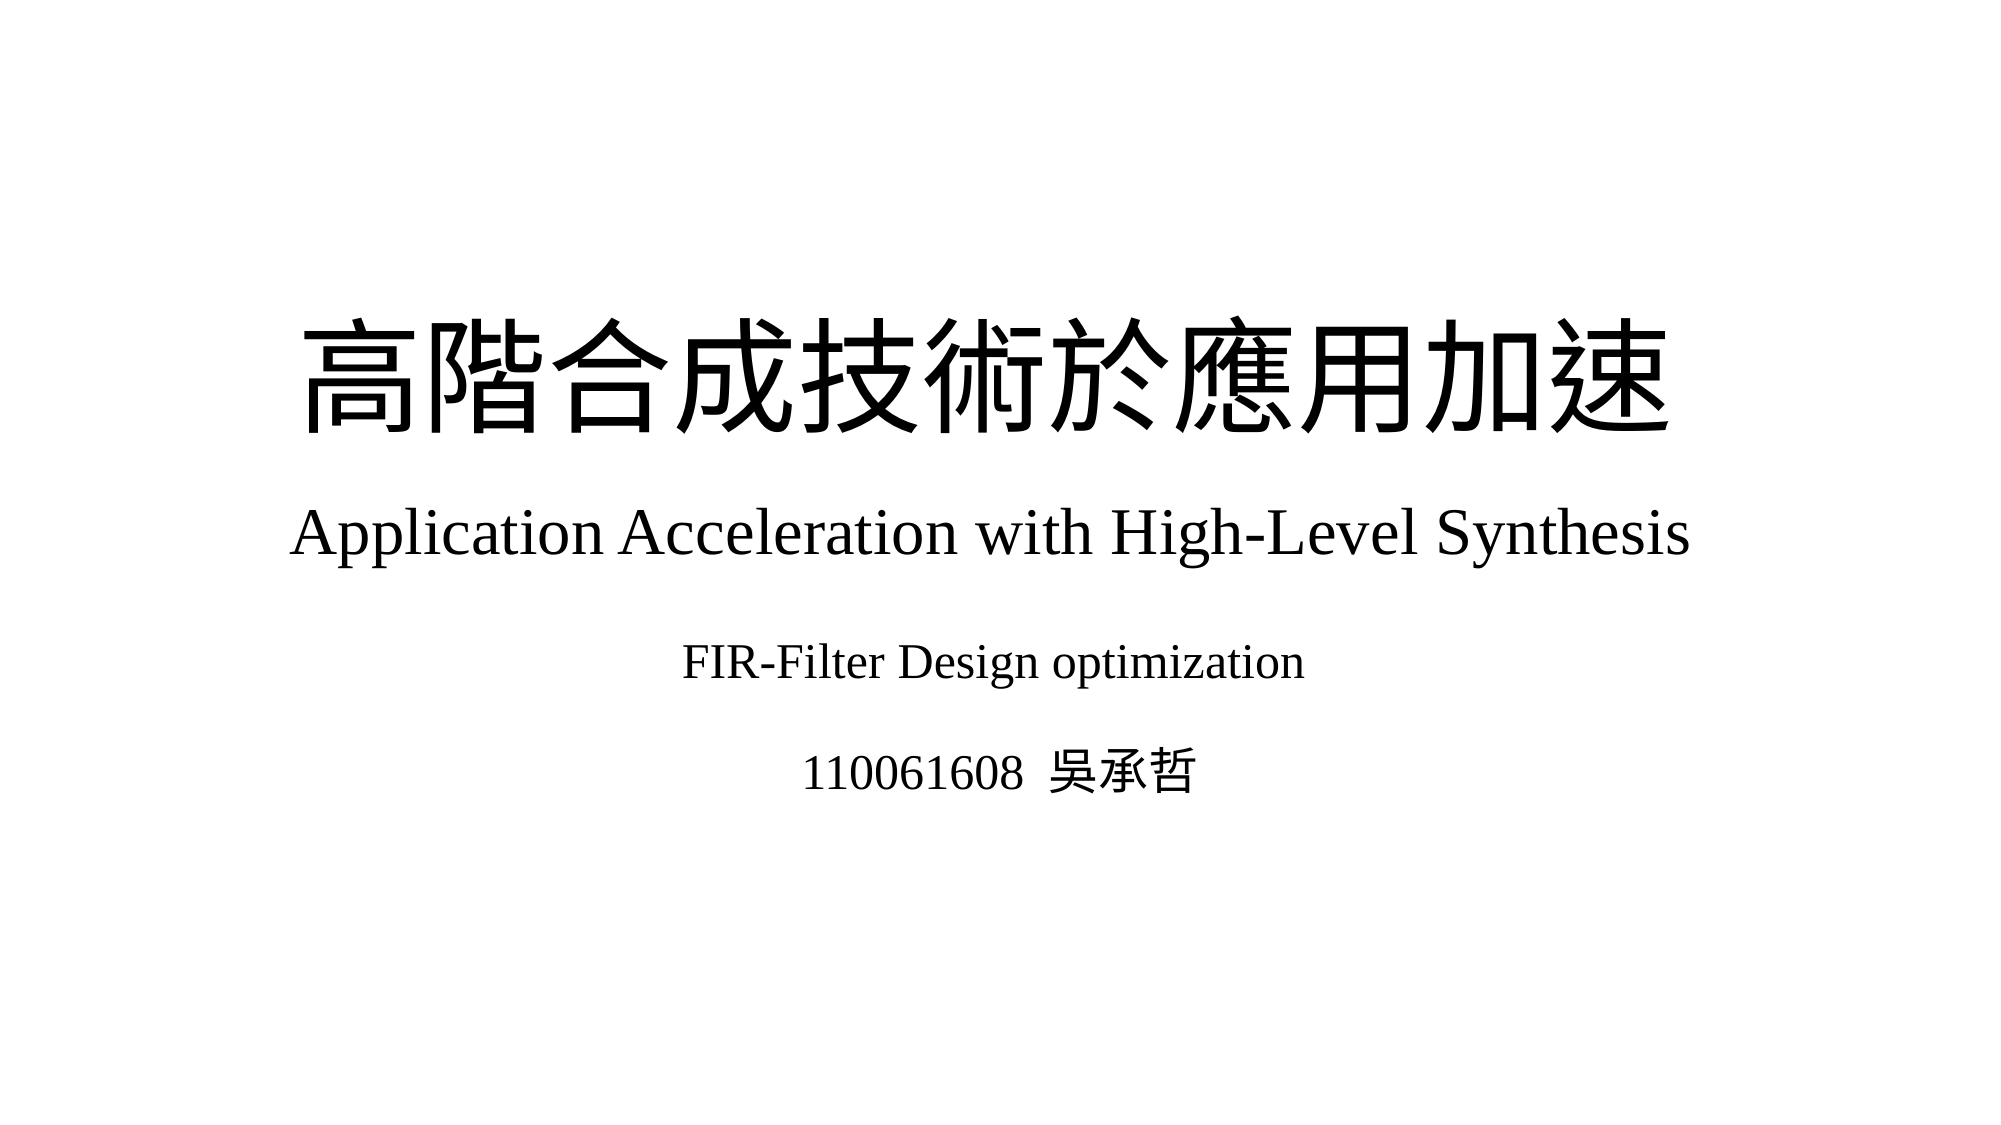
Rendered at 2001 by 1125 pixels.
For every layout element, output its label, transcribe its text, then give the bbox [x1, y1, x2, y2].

title 高階合成技術於應用加速Application Acceleration with High-Level Synthesis [249, 184, 1750, 576]
subtitle FIR-Filter Design optimization 110061608 吳承哲 [249, 590, 1750, 863]
